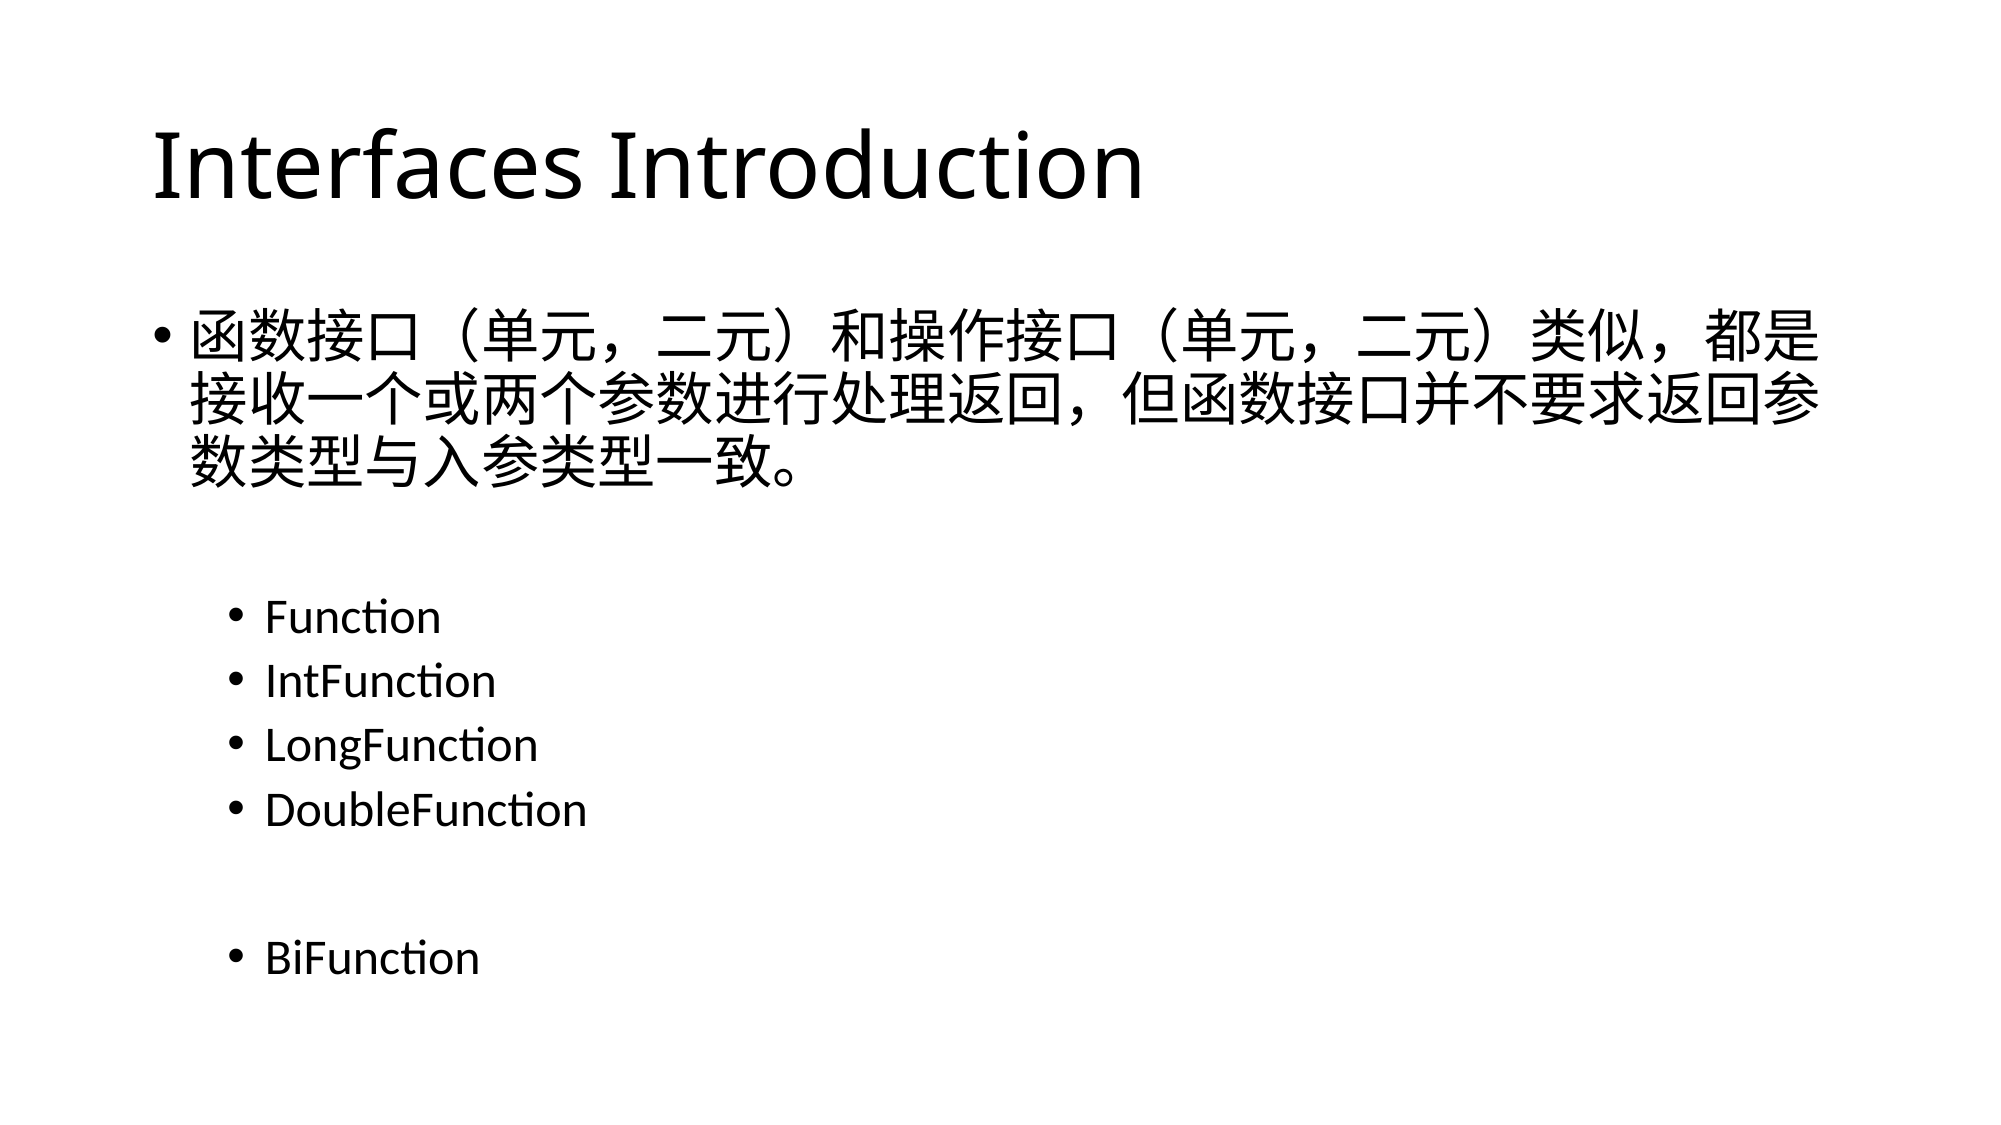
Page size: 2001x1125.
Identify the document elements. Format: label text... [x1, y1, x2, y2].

title Interfaces Introduction [137, 59, 1863, 278]
list 函数接口（单元，二元）和操作接口（单元，二元）类似，都是接收一个或两个参数进行处理返回，但函数接口并不要求返回参数类型与入参类型一致。 Function IntFunction LongFunction DoubleFunction BiFunction [137, 299, 1863, 1014]
